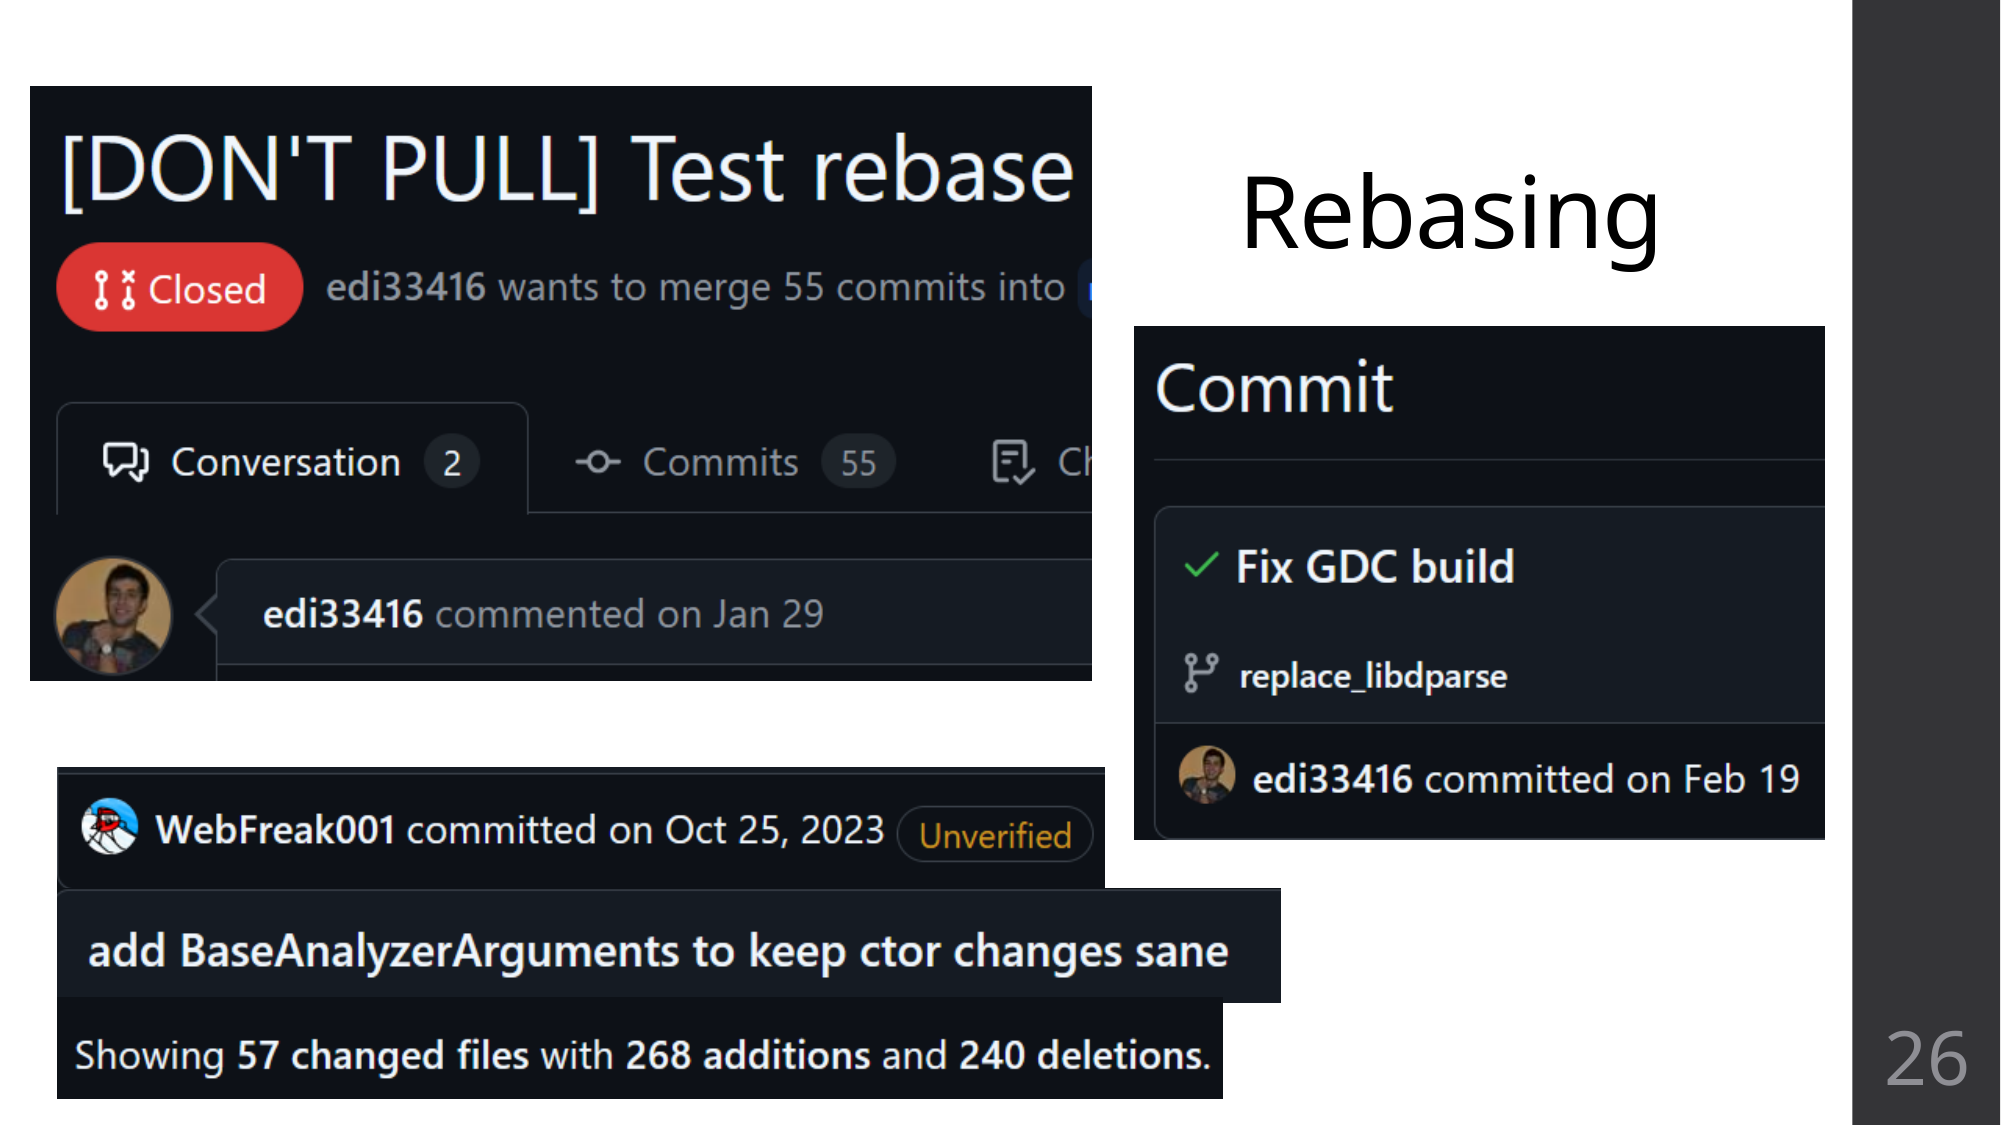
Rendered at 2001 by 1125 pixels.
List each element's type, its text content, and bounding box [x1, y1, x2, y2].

picture [1133, 326, 1825, 840]
picture [56, 766, 1281, 1100]
title Rebasing [1106, 60, 1797, 278]
slide_number 26 [1852, 1012, 2000, 1110]
picture [29, 86, 1092, 681]
